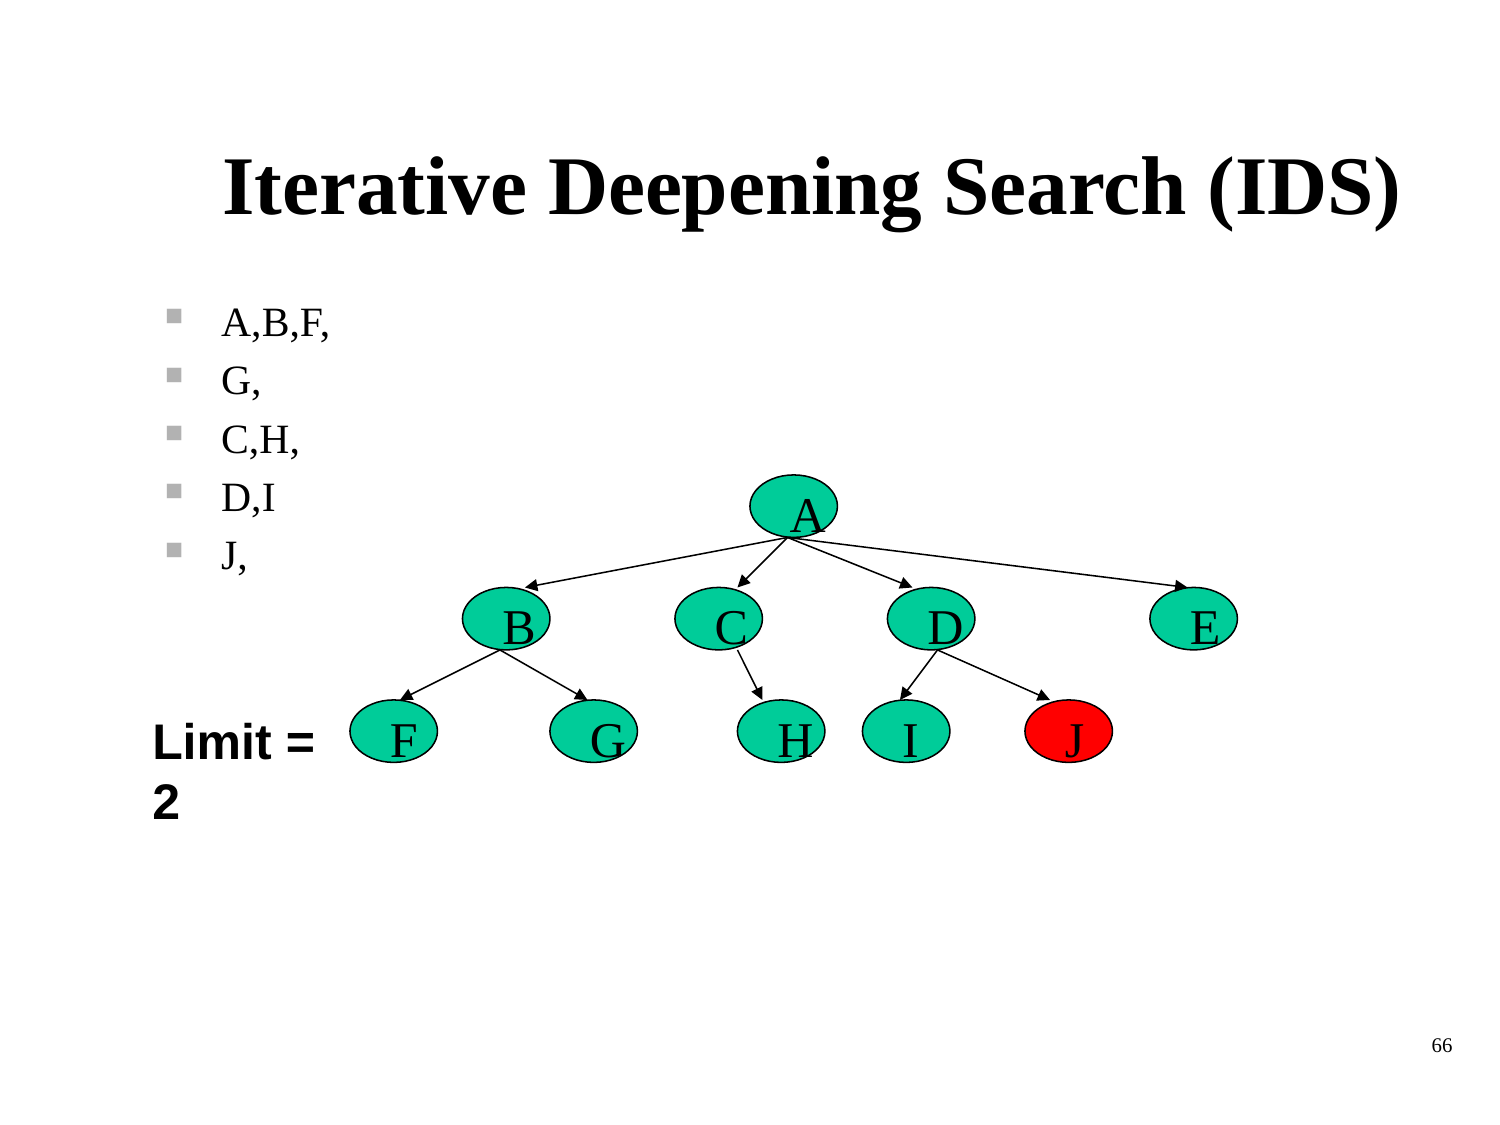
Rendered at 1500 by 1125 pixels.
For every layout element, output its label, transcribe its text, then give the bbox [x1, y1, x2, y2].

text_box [887, 587, 976, 651]
text_box [513, 658, 587, 698]
text_box [955, 658, 1049, 698]
text_box [401, 658, 485, 698]
text_box [741, 658, 763, 698]
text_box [1024, 699, 1113, 763]
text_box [737, 699, 826, 763]
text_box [549, 699, 638, 763]
text_box [1175, 579, 1184, 585]
text_box Limit = 2 [137, 702, 338, 837]
text_box [900, 658, 932, 698]
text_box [749, 474, 838, 538]
title Iterative Deepening Search (IDS) [174, 87, 1451, 276]
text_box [1149, 587, 1238, 651]
text_box A,B,F, G, C,H, D,I J, [149, 287, 1425, 425]
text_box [462, 587, 551, 651]
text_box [862, 699, 951, 763]
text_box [349, 699, 438, 763]
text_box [674, 587, 763, 651]
text_box [738, 546, 780, 585]
slide_number 66 [1154, 1023, 1468, 1100]
text_box [528, 544, 749, 585]
text_box [808, 546, 911, 585]
